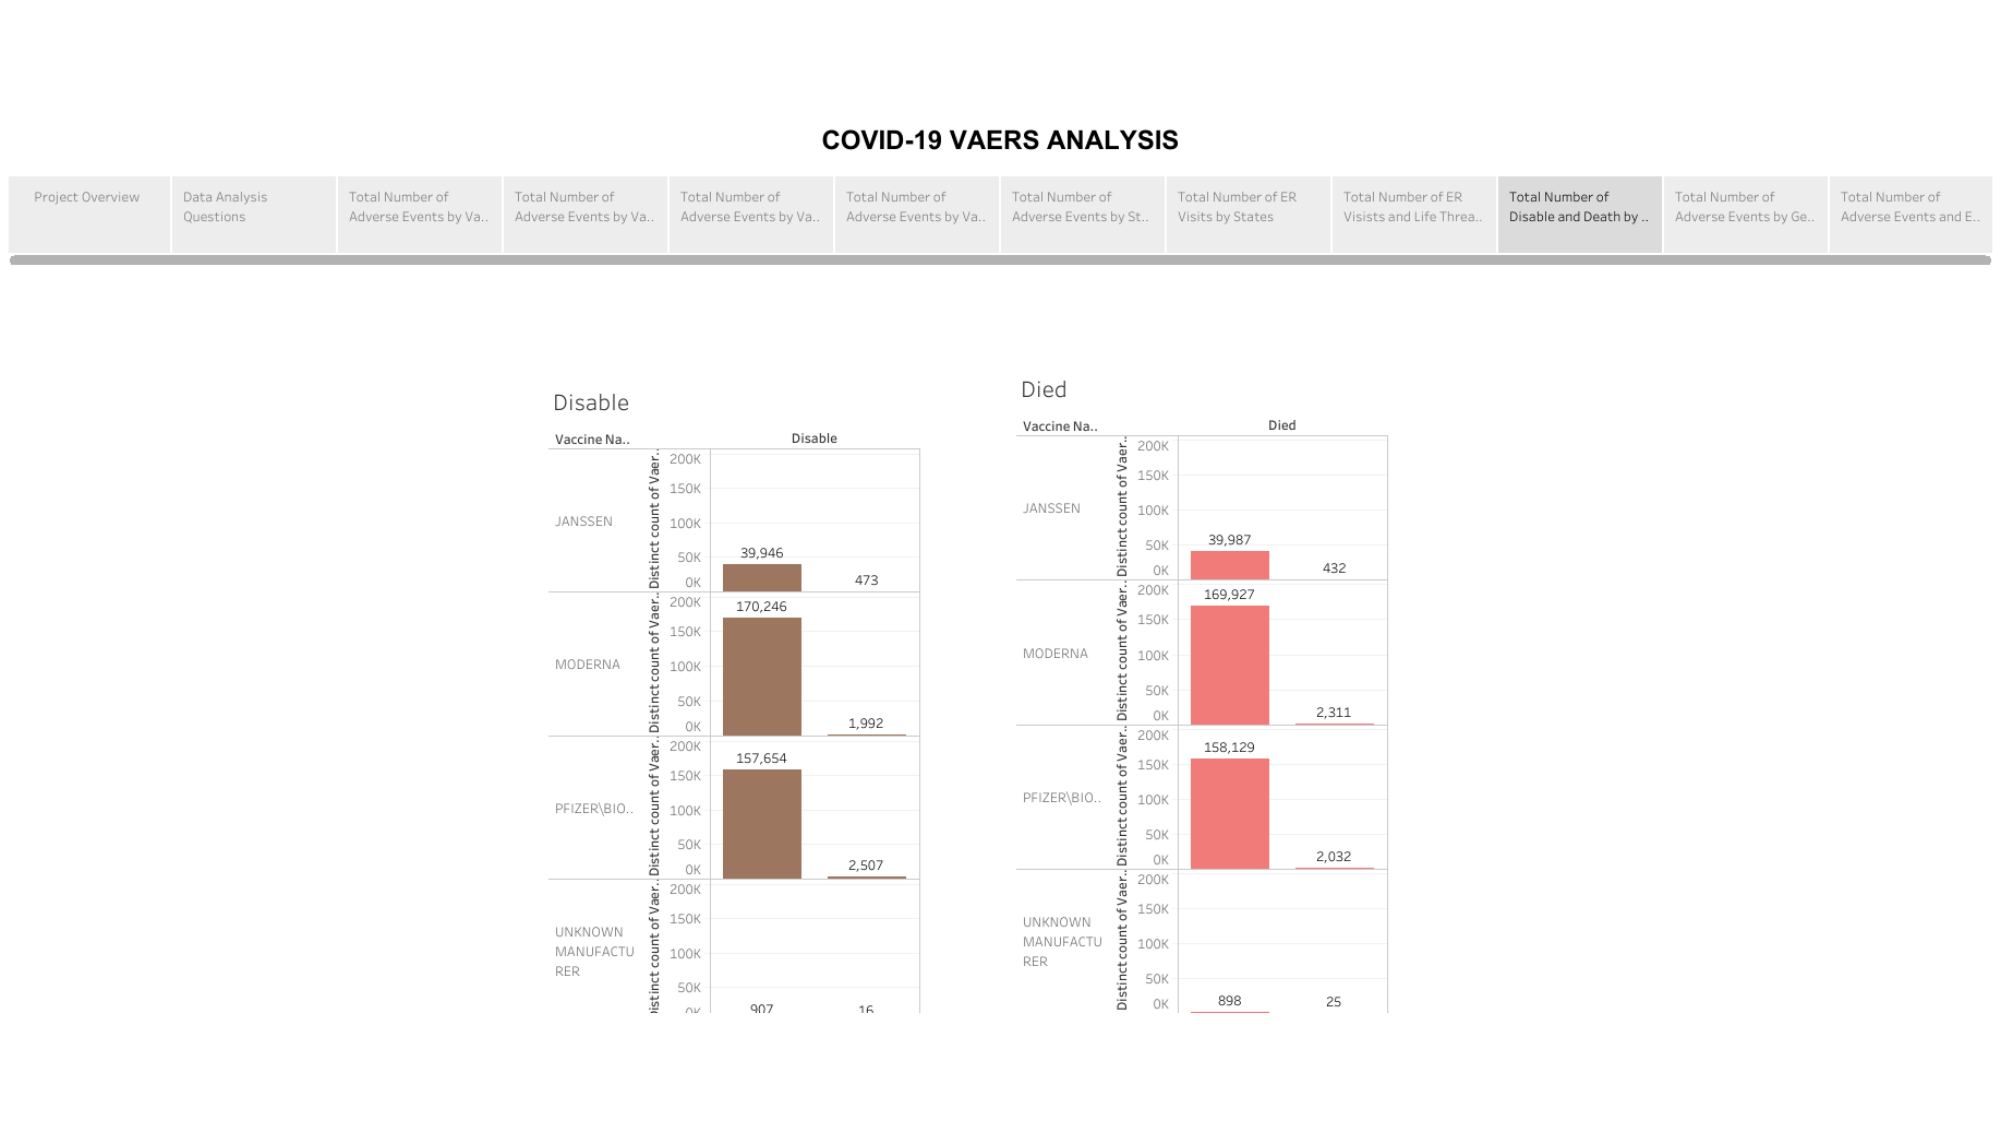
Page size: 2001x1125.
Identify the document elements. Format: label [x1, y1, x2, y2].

picture [0, 112, 2000, 1013]
